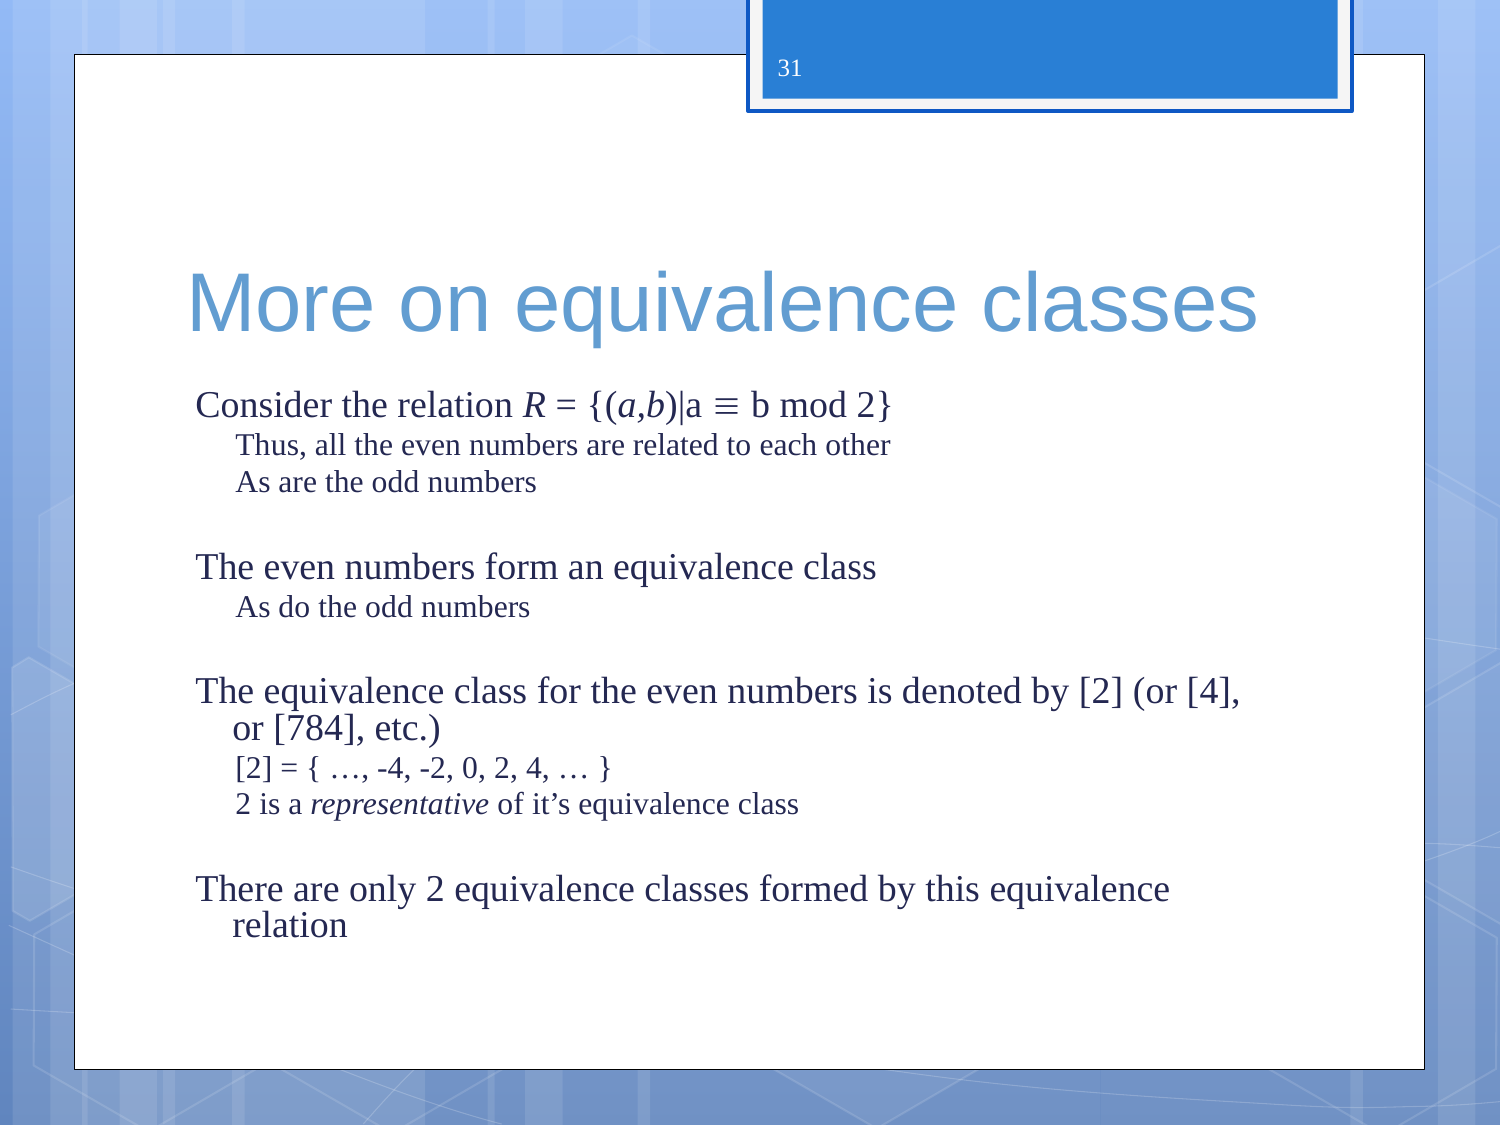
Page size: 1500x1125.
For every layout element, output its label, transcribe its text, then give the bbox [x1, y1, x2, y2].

slide_number 31 [762, 36, 982, 97]
list Consider the relation R = {(a,b)|a  b mod 2} Thus, all the even numbers are related to each other As are the odd numbers The even numbers form an equivalence class As do the odd numbers The equivalence class for the even numbers is denoted by [2] (or [4], or [784], etc.) [2] = { …, -4, -2, 0, 2, 4, … } 2 is a representative of it’s equivalence class There are only 2 equivalence classes formed by this equivalence relation [171, 381, 1283, 957]
title More on equivalence classes [171, 168, 1324, 357]
